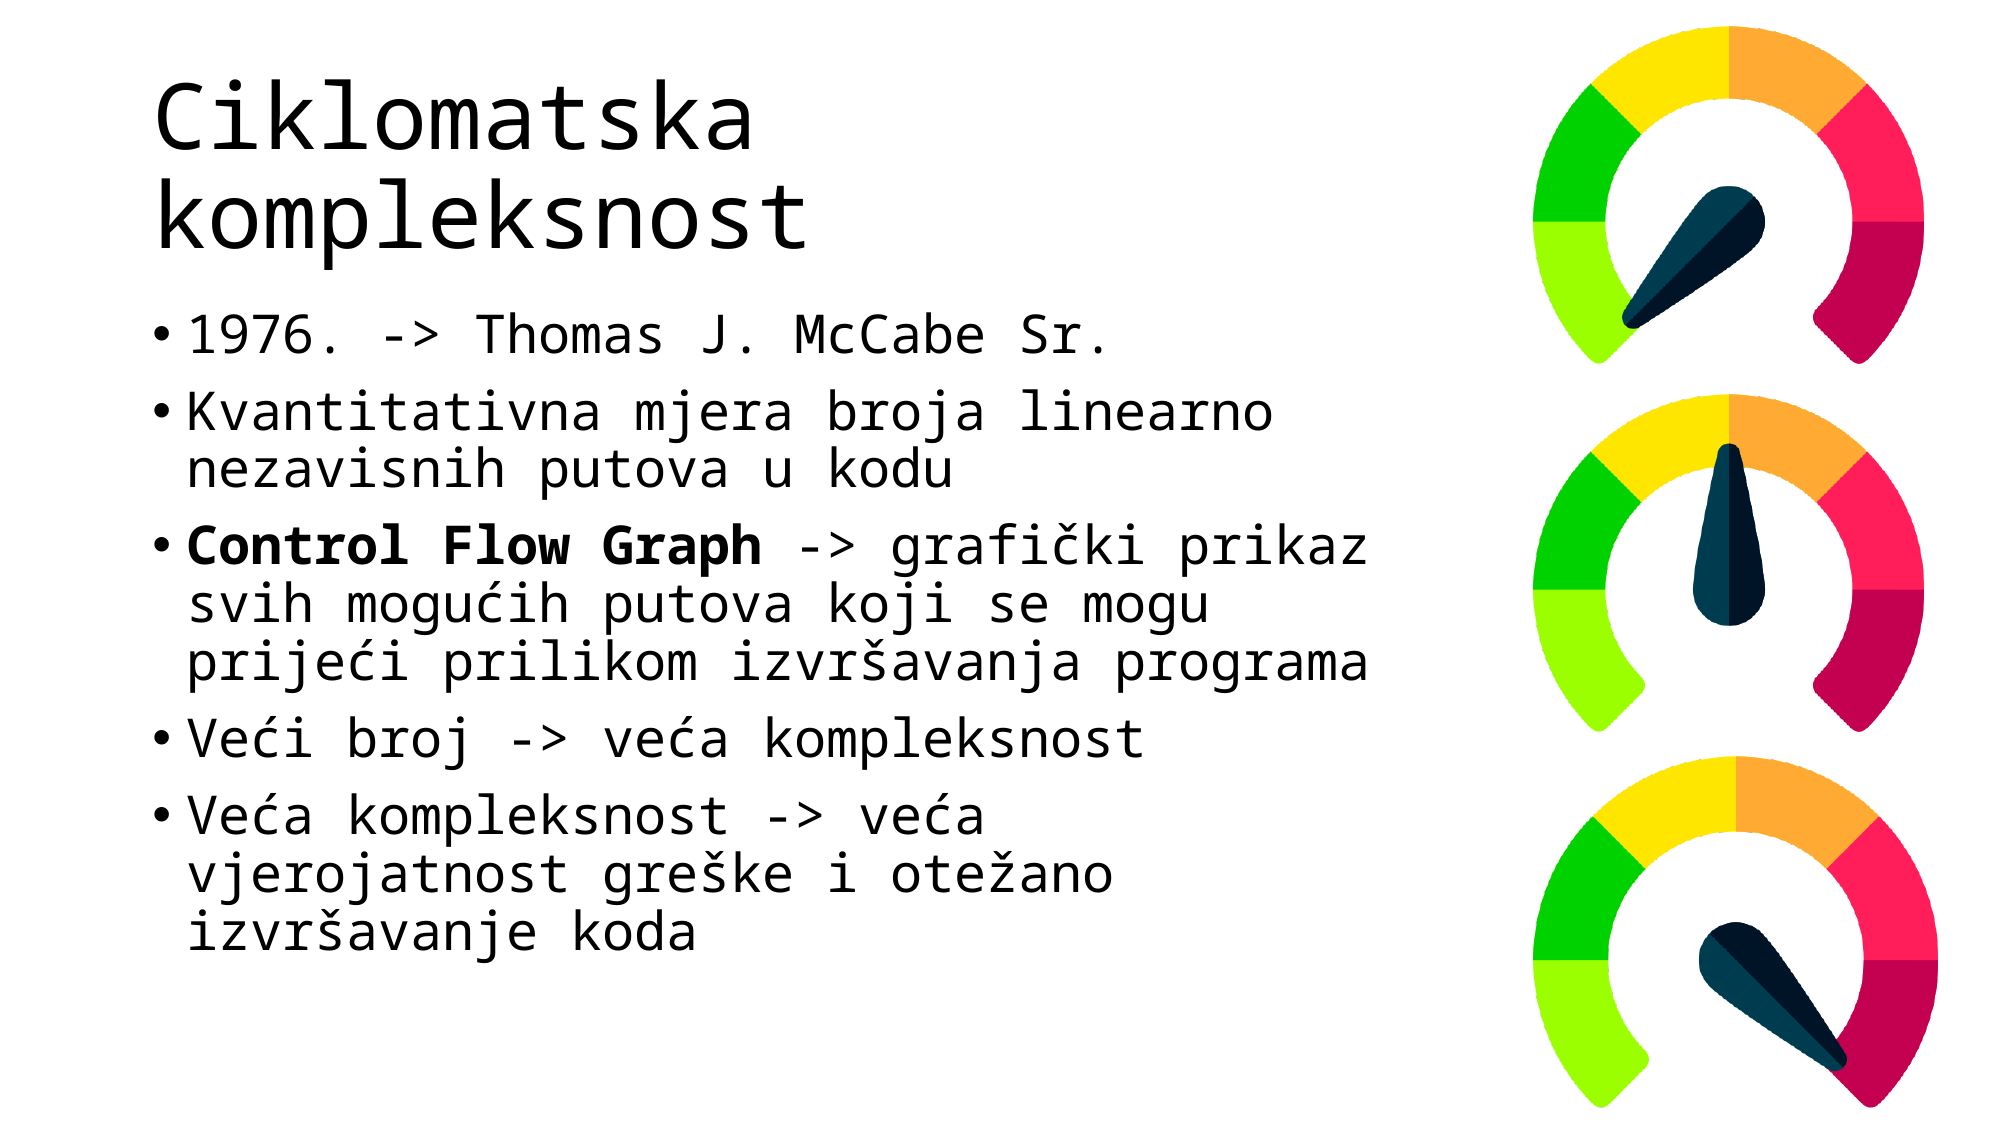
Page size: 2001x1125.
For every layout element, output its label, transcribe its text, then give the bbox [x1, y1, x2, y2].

title Ciklomatska kompleksnost [137, 59, 1384, 280]
list 1976. -> Thomas J. McCabe Sr. Kvantitativna mjera broja linearno nezavisnih putova u kodu Control Flow Graph -> grafički prikaz svih mogućih putova koji se mogu prijeći prilikom izvršavanja programa Veći broj -> veća kompleksnost Veća kompleksnost -> veća vjerojatnost greške i otežano izvršavanje koda [137, 299, 1398, 1014]
picture [1533, 0, 1938, 1125]
